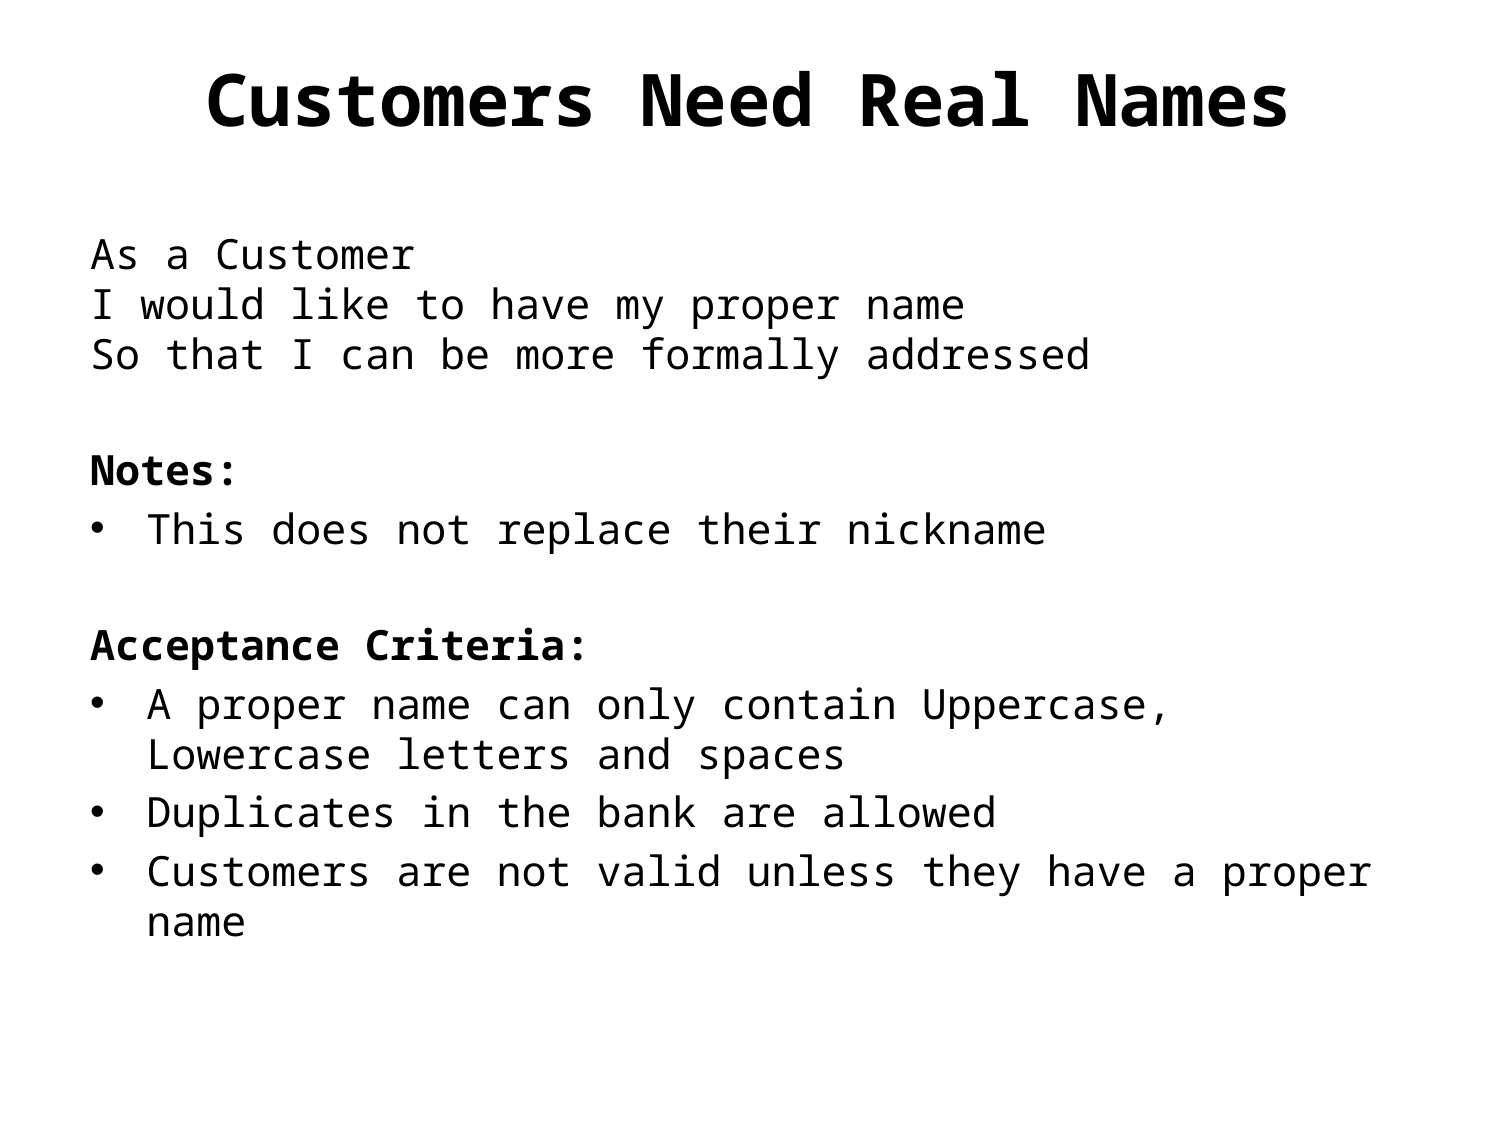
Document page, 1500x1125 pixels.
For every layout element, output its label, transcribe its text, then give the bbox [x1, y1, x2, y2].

title Customers Need Real Names [75, 45, 1424, 149]
list As a Customer I would like to have my proper name So that I can be more formally addressed Notes: This does not replace their nickname Acceptance Criteria: A proper name can only contain Uppercase, Lowercase letters and spaces Duplicates in the bank are allowed Customers are not valid unless they have a proper name [75, 219, 1425, 1071]
